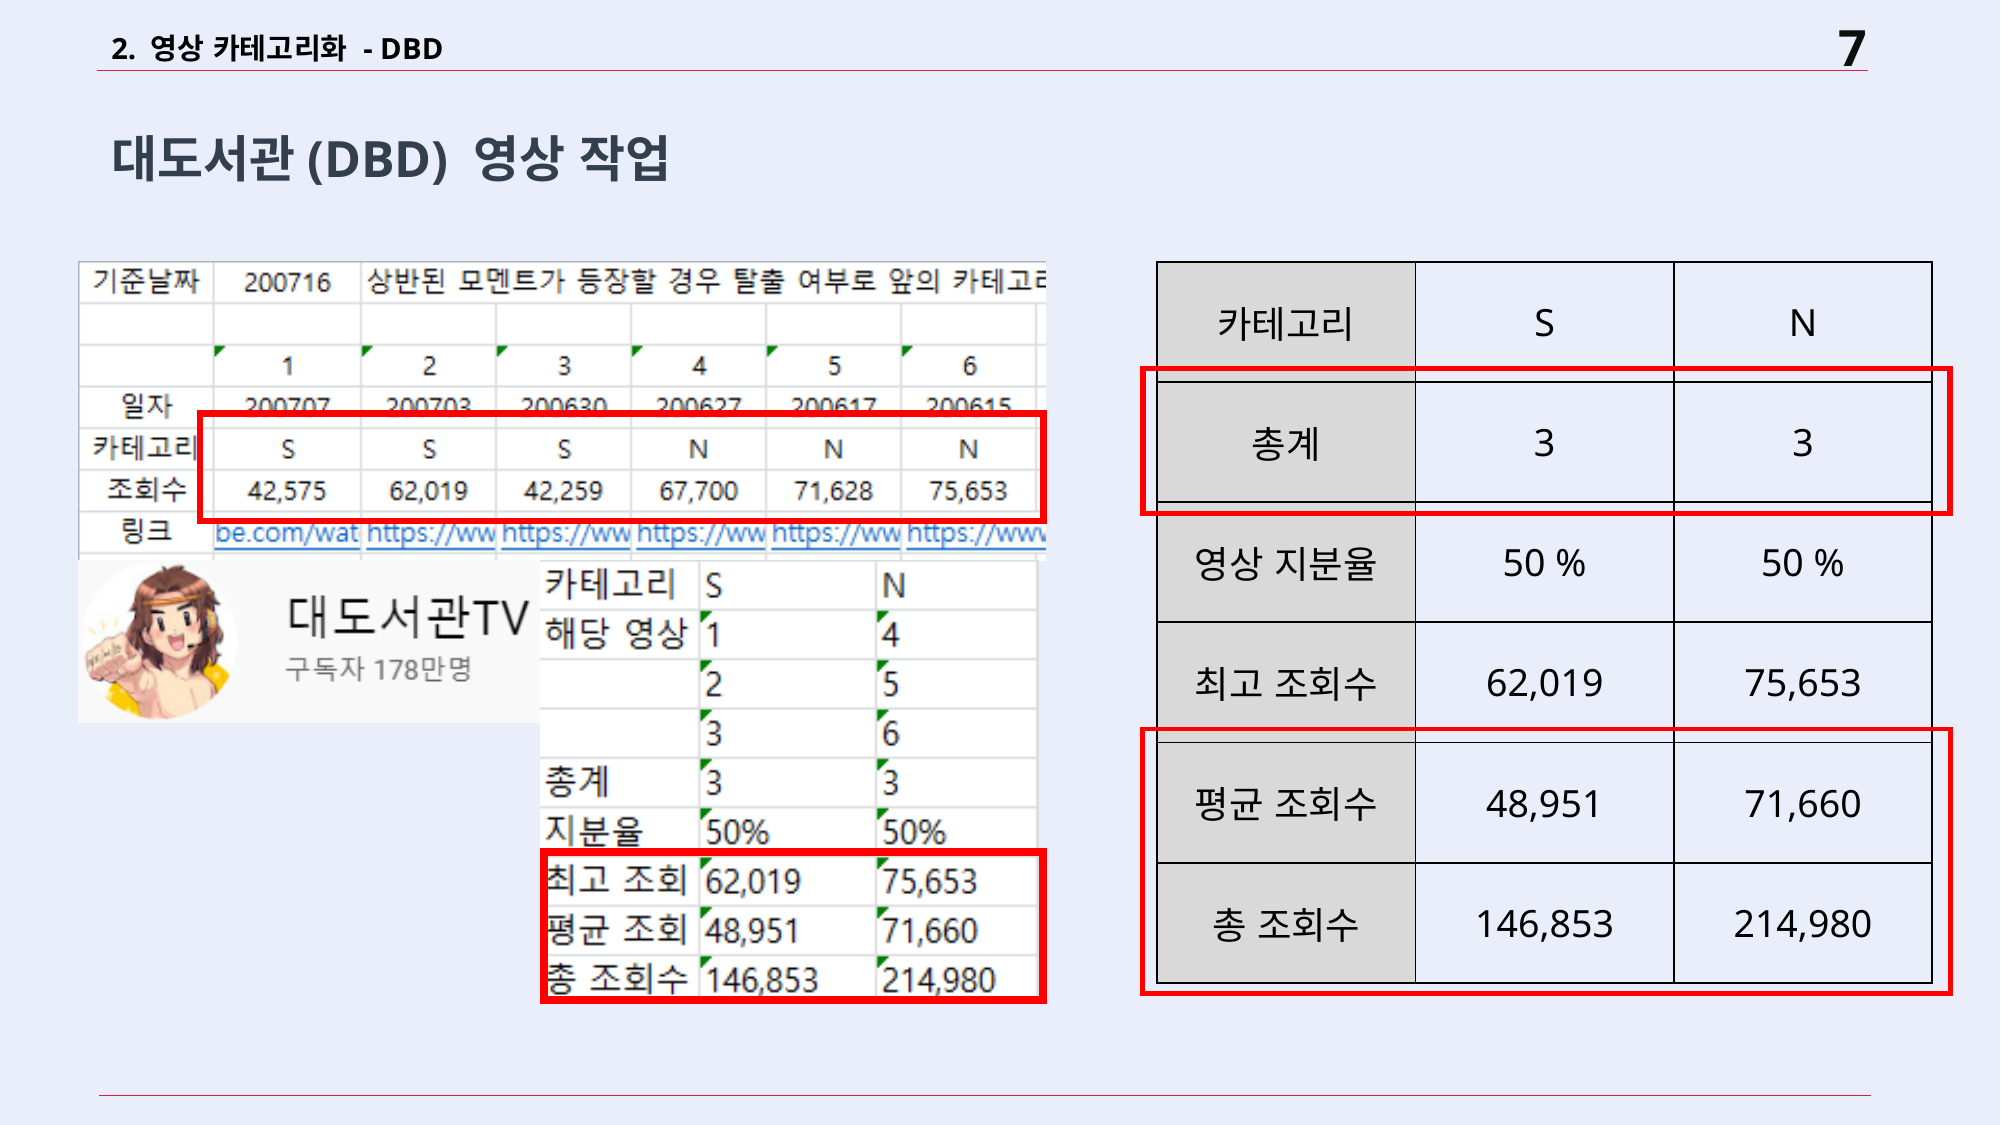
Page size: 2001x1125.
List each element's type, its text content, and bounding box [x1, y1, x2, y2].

table_cell 62,019 [1416, 623, 1673, 727]
table_header S [1416, 371, 1673, 381]
table_cell 3 [1675, 383, 1931, 501]
table_cell 48,951 [1416, 743, 1673, 862]
table_header 카테고리 [1158, 263, 1415, 366]
table_cell 평균 조회수 [1158, 743, 1415, 862]
table_cell 50 % [1416, 503, 1673, 511]
table_cell 50 % [1675, 516, 1931, 621]
table_cell 62,019 [1416, 731, 1673, 742]
table_cell 3 [1416, 383, 1673, 501]
table_cell 214,980 [1675, 864, 1931, 982]
table_header 카테고리 [1158, 371, 1415, 381]
table_cell 총 조회수 [1158, 864, 1415, 982]
text_box [1140, 366, 1953, 516]
table_cell 75,653 [1675, 731, 1931, 742]
table_cell 50 % [1675, 503, 1931, 511]
table_header N [1675, 263, 1931, 366]
table_cell 영상 지분율 [1158, 503, 1415, 511]
table_cell 영상 지분율 [1158, 516, 1415, 621]
text_box [1039, 848, 1047, 1004]
table_cell 71,660 [1675, 743, 1931, 862]
text_box [1140, 727, 1953, 996]
table_cell 75,653 [1675, 623, 1931, 727]
text_box 대도서관(DBD) 영상 작업 [96, 90, 828, 196]
table_header N [1675, 371, 1931, 381]
text_box 2. 영상 카테고리화 - DBD [96, 5, 964, 69]
table_cell 50 % [1416, 516, 1673, 621]
table_cell 146,853 [1416, 864, 1673, 982]
picture [78, 261, 1046, 1004]
table_cell 최고 조회수 [1158, 731, 1415, 742]
table_cell 최고 조회수 [1158, 623, 1415, 727]
table_cell 총계 [1158, 383, 1415, 501]
table_header S [1416, 263, 1673, 366]
